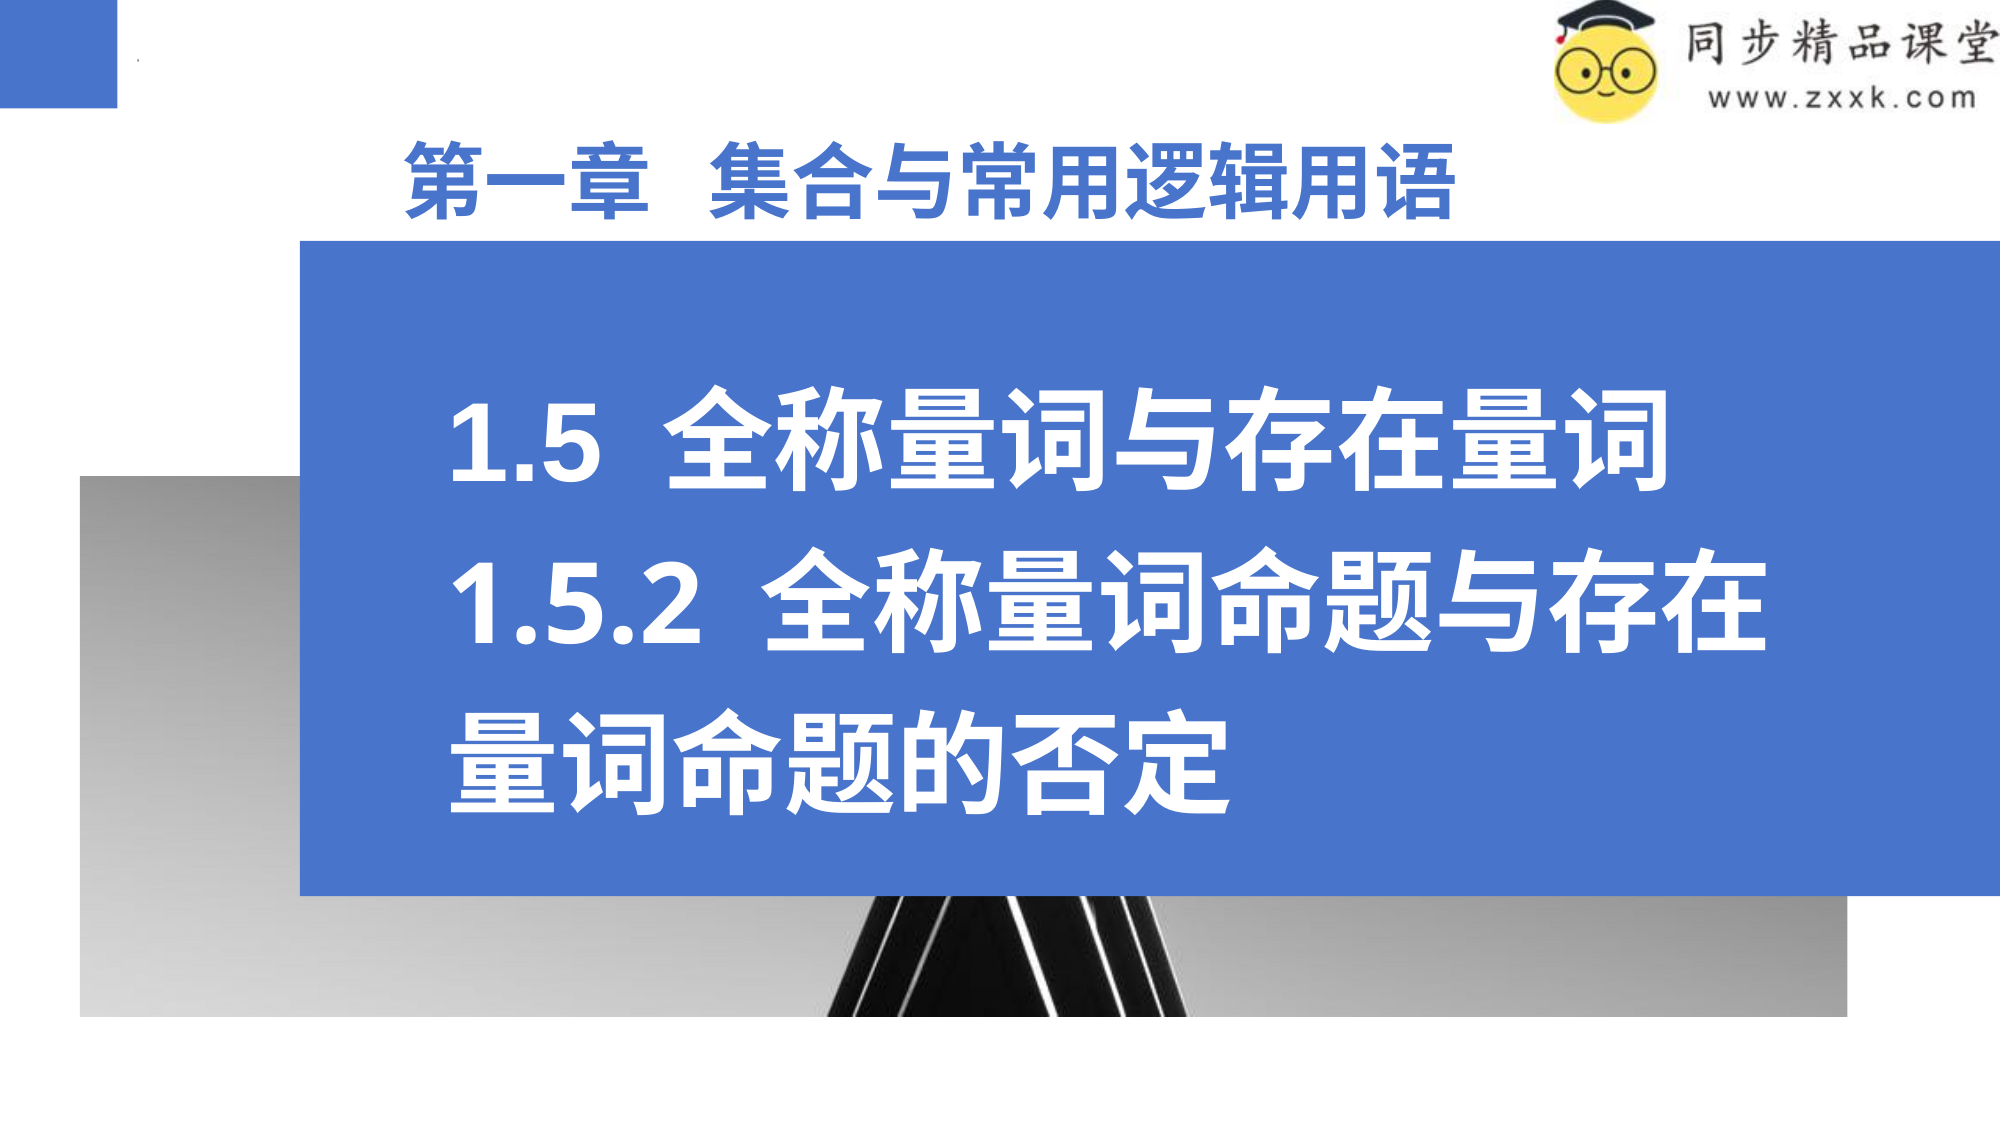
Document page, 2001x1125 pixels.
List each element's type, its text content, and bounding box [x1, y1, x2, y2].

text_box [79, 476, 1848, 1017]
text_box [0, 0, 118, 109]
text_box [299, 240, 2000, 897]
text_box 1.5 全称量词与存在量词 1.5.2 全称量词命题与存在 量词命题的否定 [432, 334, 2000, 836]
picture [1553, 0, 2000, 124]
text_box 第一章 集合与常用逻辑用语 [386, 133, 2000, 239]
